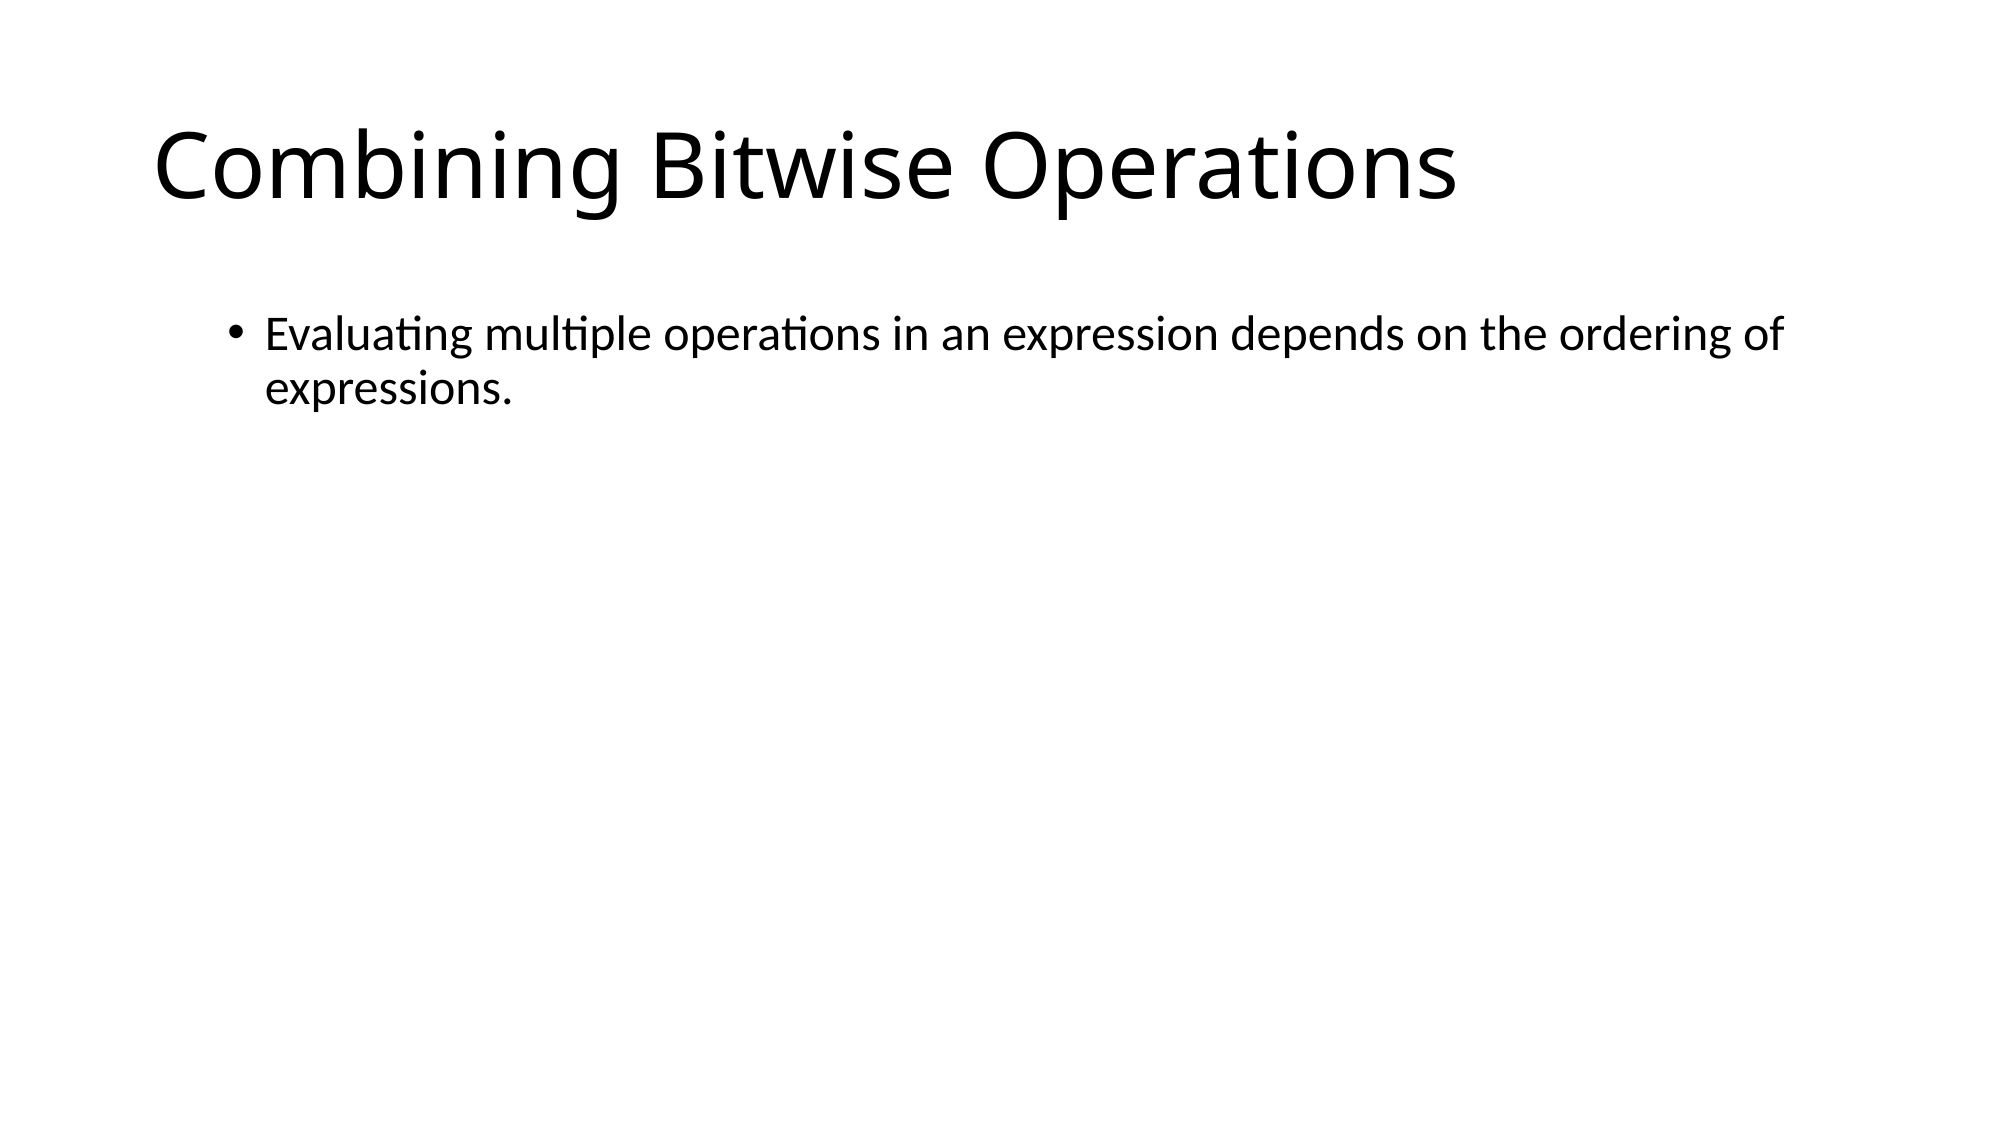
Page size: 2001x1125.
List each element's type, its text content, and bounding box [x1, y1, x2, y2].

text_box [1096, 33, 1957, 748]
title Combining Bitwise Operations [137, 59, 1096, 278]
list Evaluating multiple operations in an expression depends on the ordering of expressions. [137, 299, 1905, 1014]
